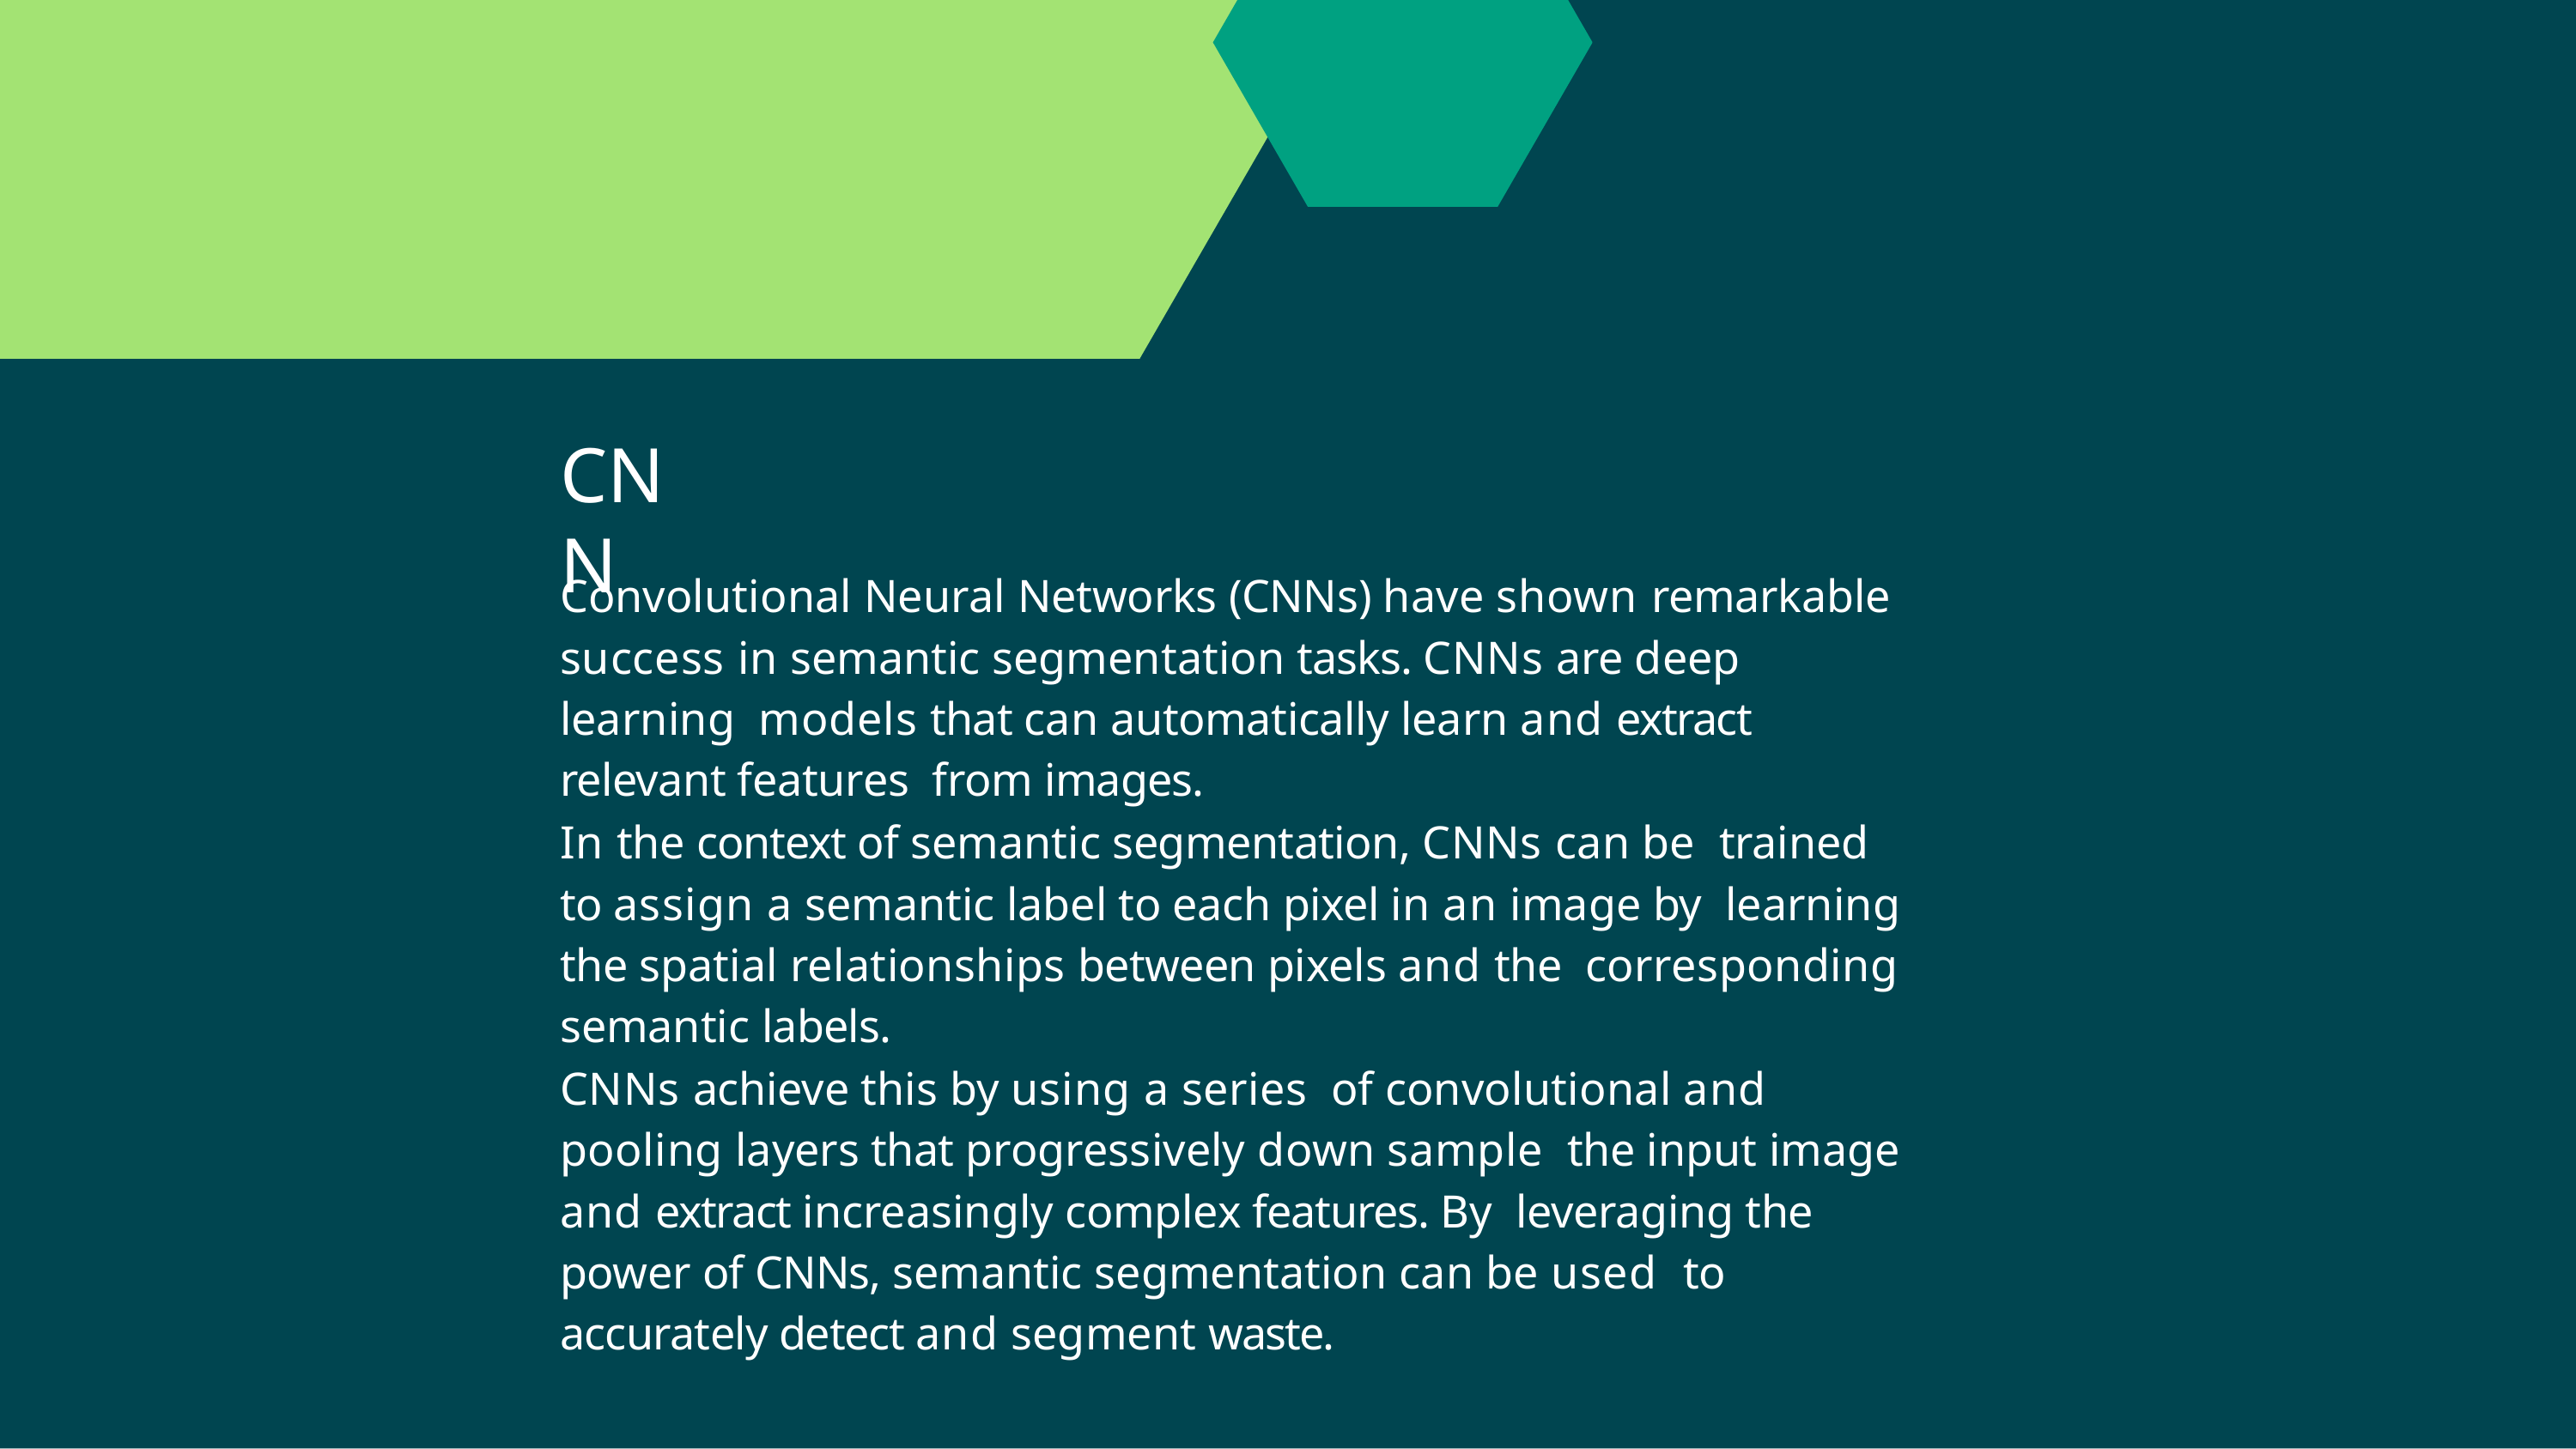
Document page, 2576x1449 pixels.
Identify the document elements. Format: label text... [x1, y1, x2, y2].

title CNN [558, 426, 706, 559]
text_box Convolutional Neural Networks (CNNs) have shown remarkable success in semantic segmentation tasks. CNNs are deep learning models that can automatically learn and extract relevant features from images. In the context of semantic segmentation, CNNs can be trained to assign a semantic label to each pixel in an image by learning the spatial relationships between pixels and the corresponding semantic labels. CNNs achieve this by using a series of convolutional and pooling layers that progressively down sample the input image and extract increasingly complex features. By leveraging the power of CNNs, semantic segmentation can be used to accurately detect and segment waste. [558, 559, 1919, 1360]
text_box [0, 0, 1593, 360]
text_box [0, 0, 2576, 1449]
